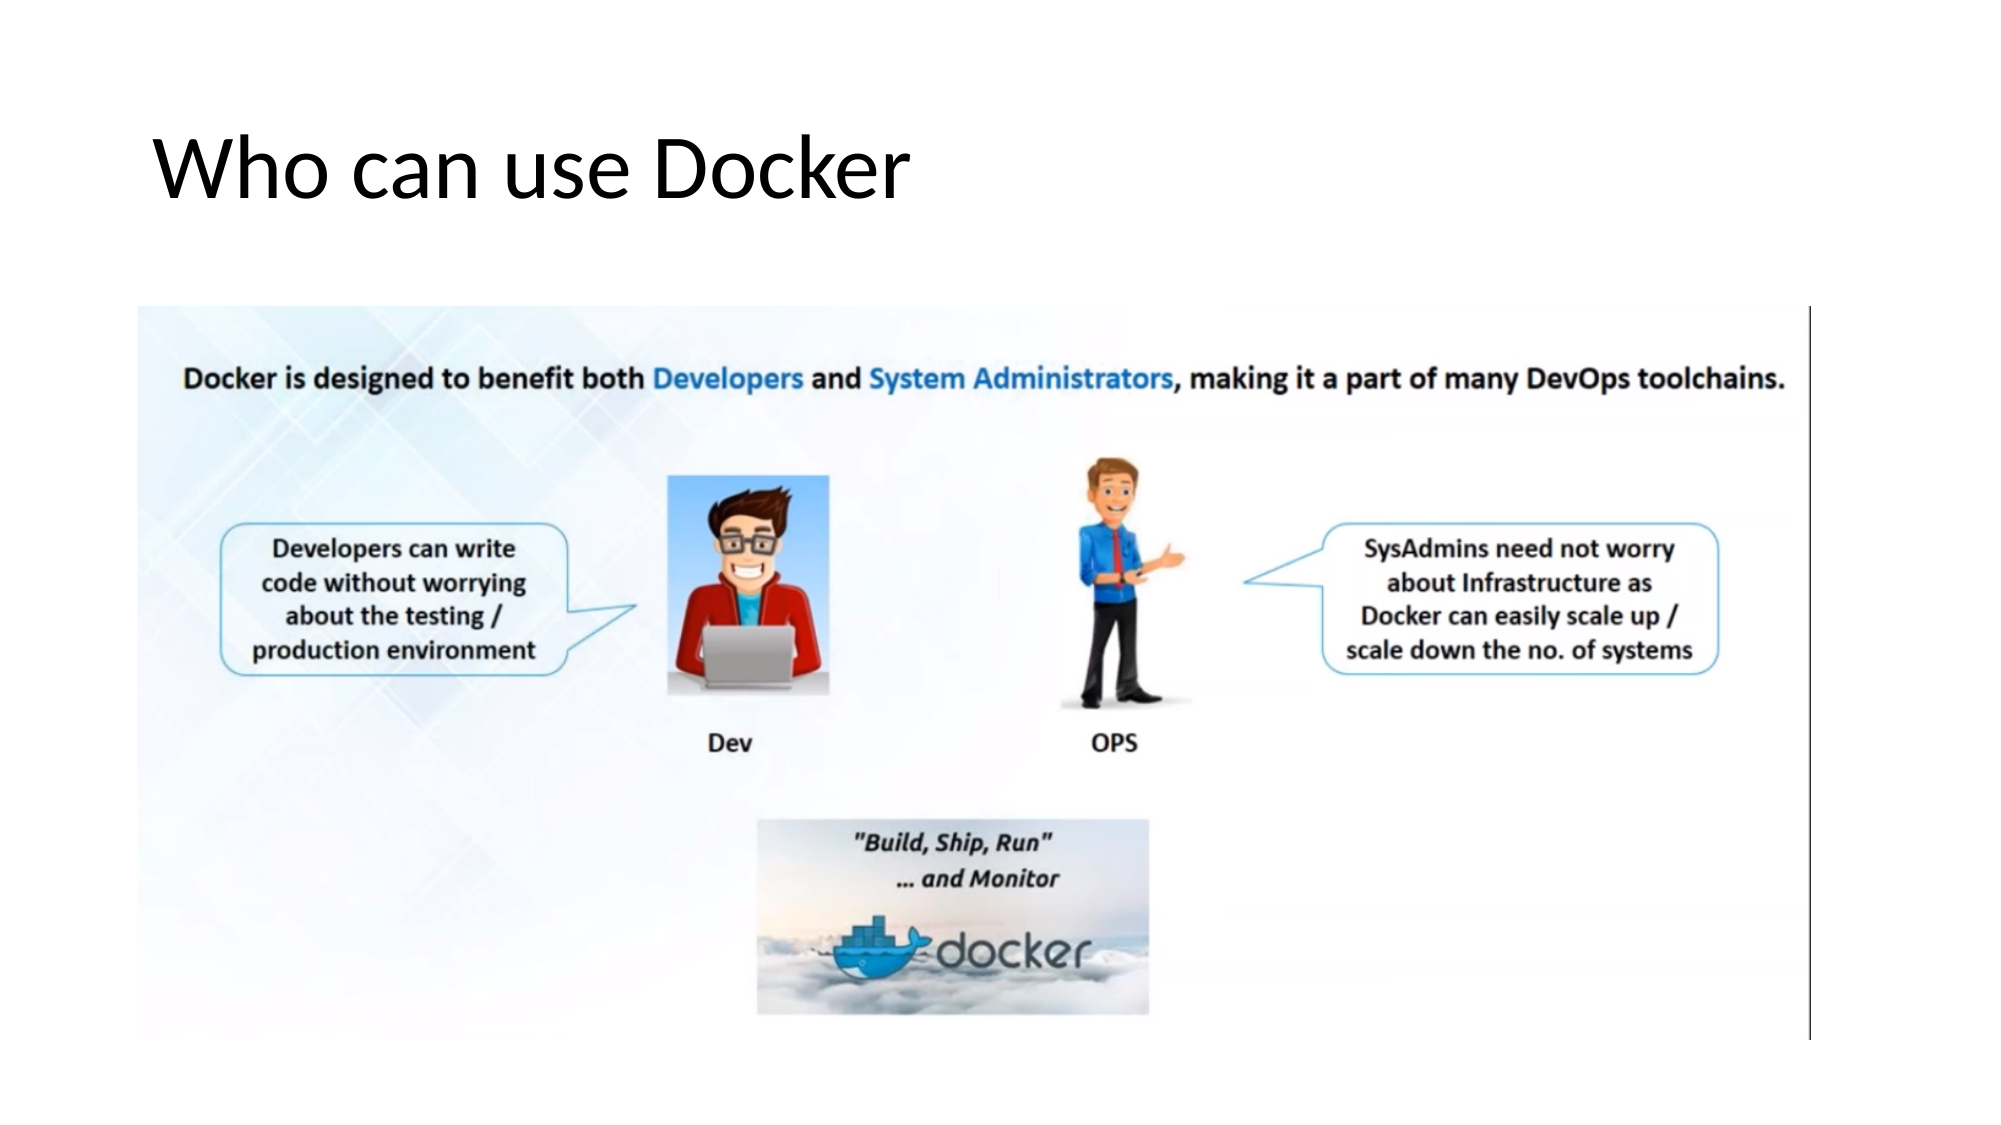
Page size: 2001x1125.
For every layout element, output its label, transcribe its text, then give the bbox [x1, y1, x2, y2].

title Who can use Docker [137, 59, 1863, 278]
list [137, 306, 1811, 1040]
